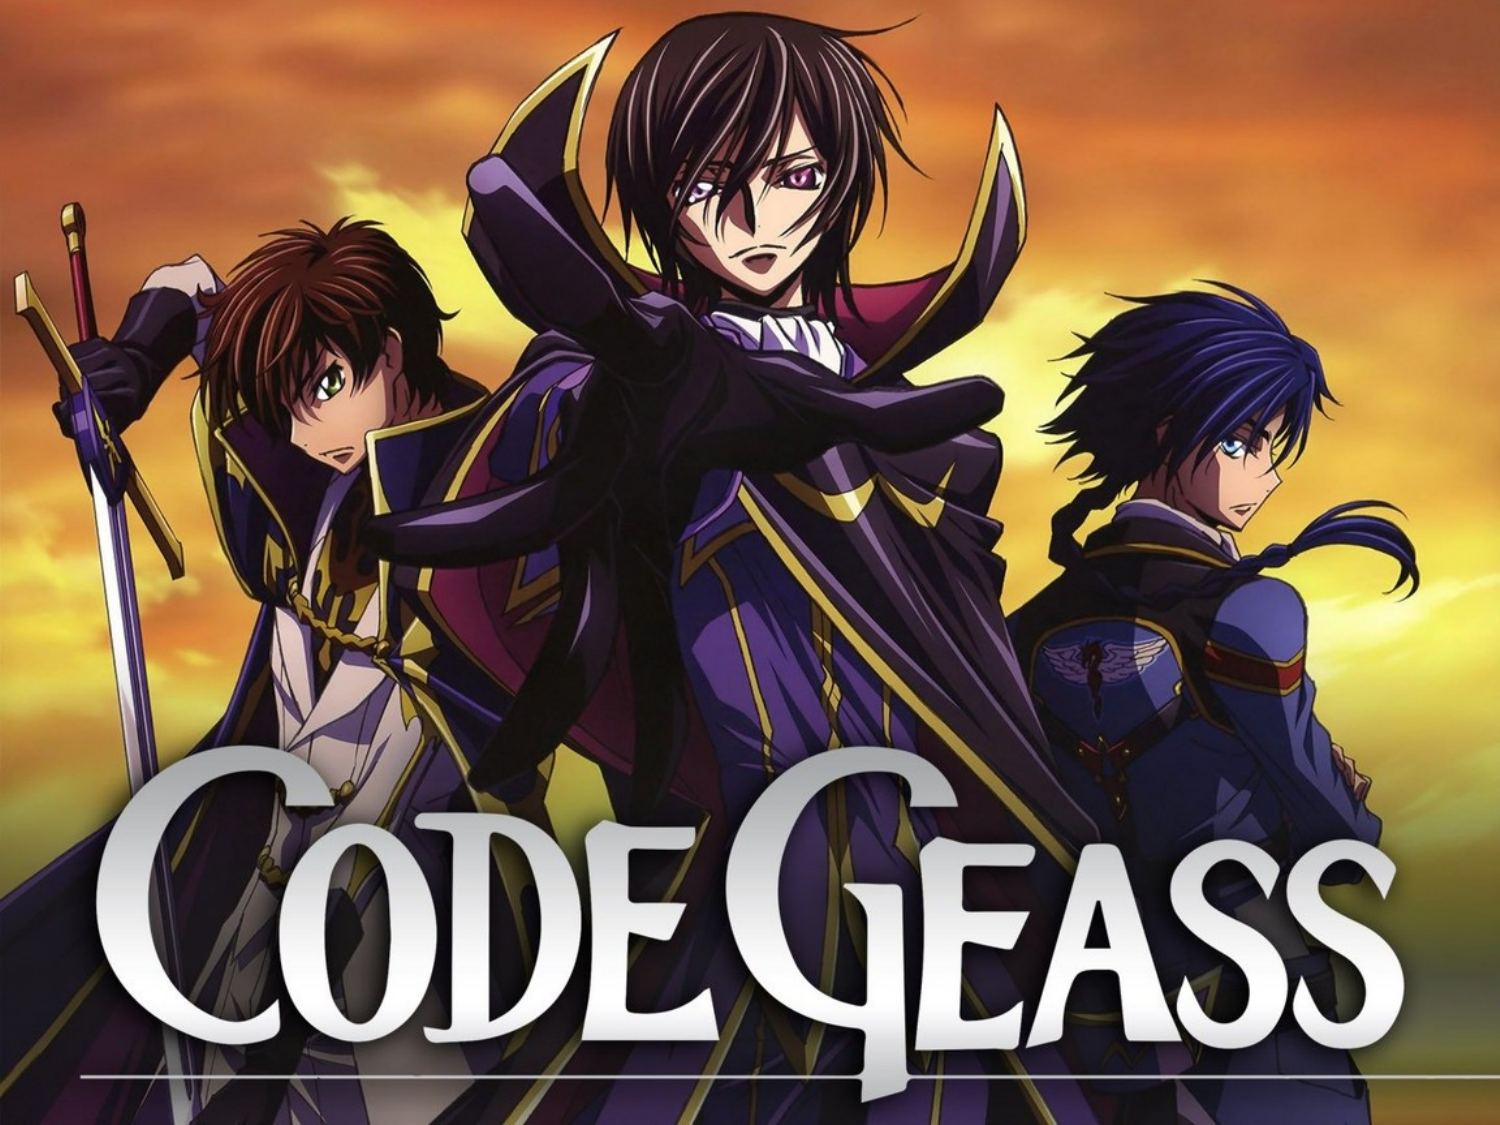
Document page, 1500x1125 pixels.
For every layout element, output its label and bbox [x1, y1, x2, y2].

list [0, 0, 1500, 1125]
